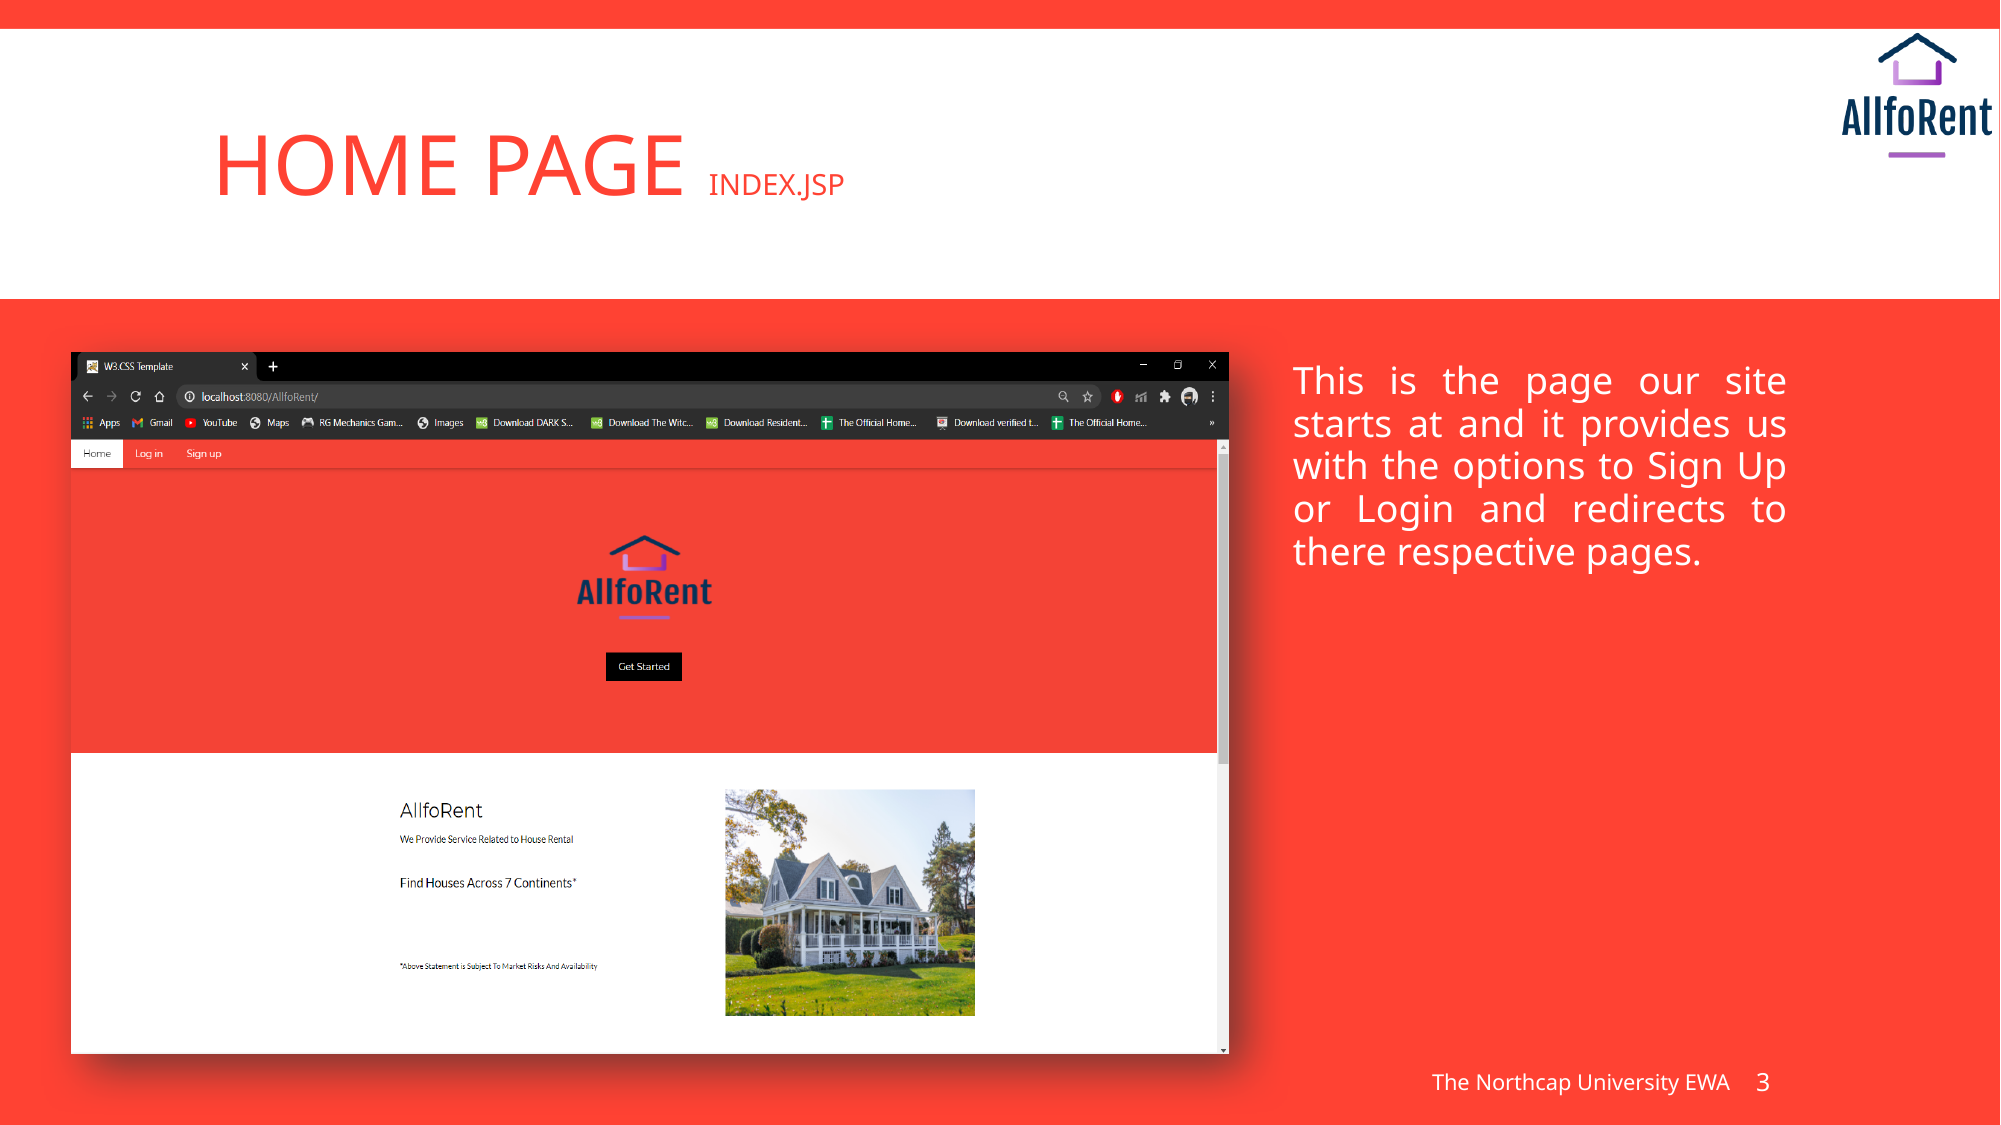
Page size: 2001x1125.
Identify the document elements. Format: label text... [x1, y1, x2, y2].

slide_number 3 [1748, 1053, 1904, 1114]
list This is the page our site starts at and it provides us with the options to Sign Up or Login and redirects to there respective pages. [1278, 352, 1803, 916]
footer The Northcap University EWA [918, 1053, 1746, 1114]
picture [70, 352, 1230, 1054]
title Home page index.jsp [197, 46, 1803, 295]
picture [1832, 11, 2000, 179]
